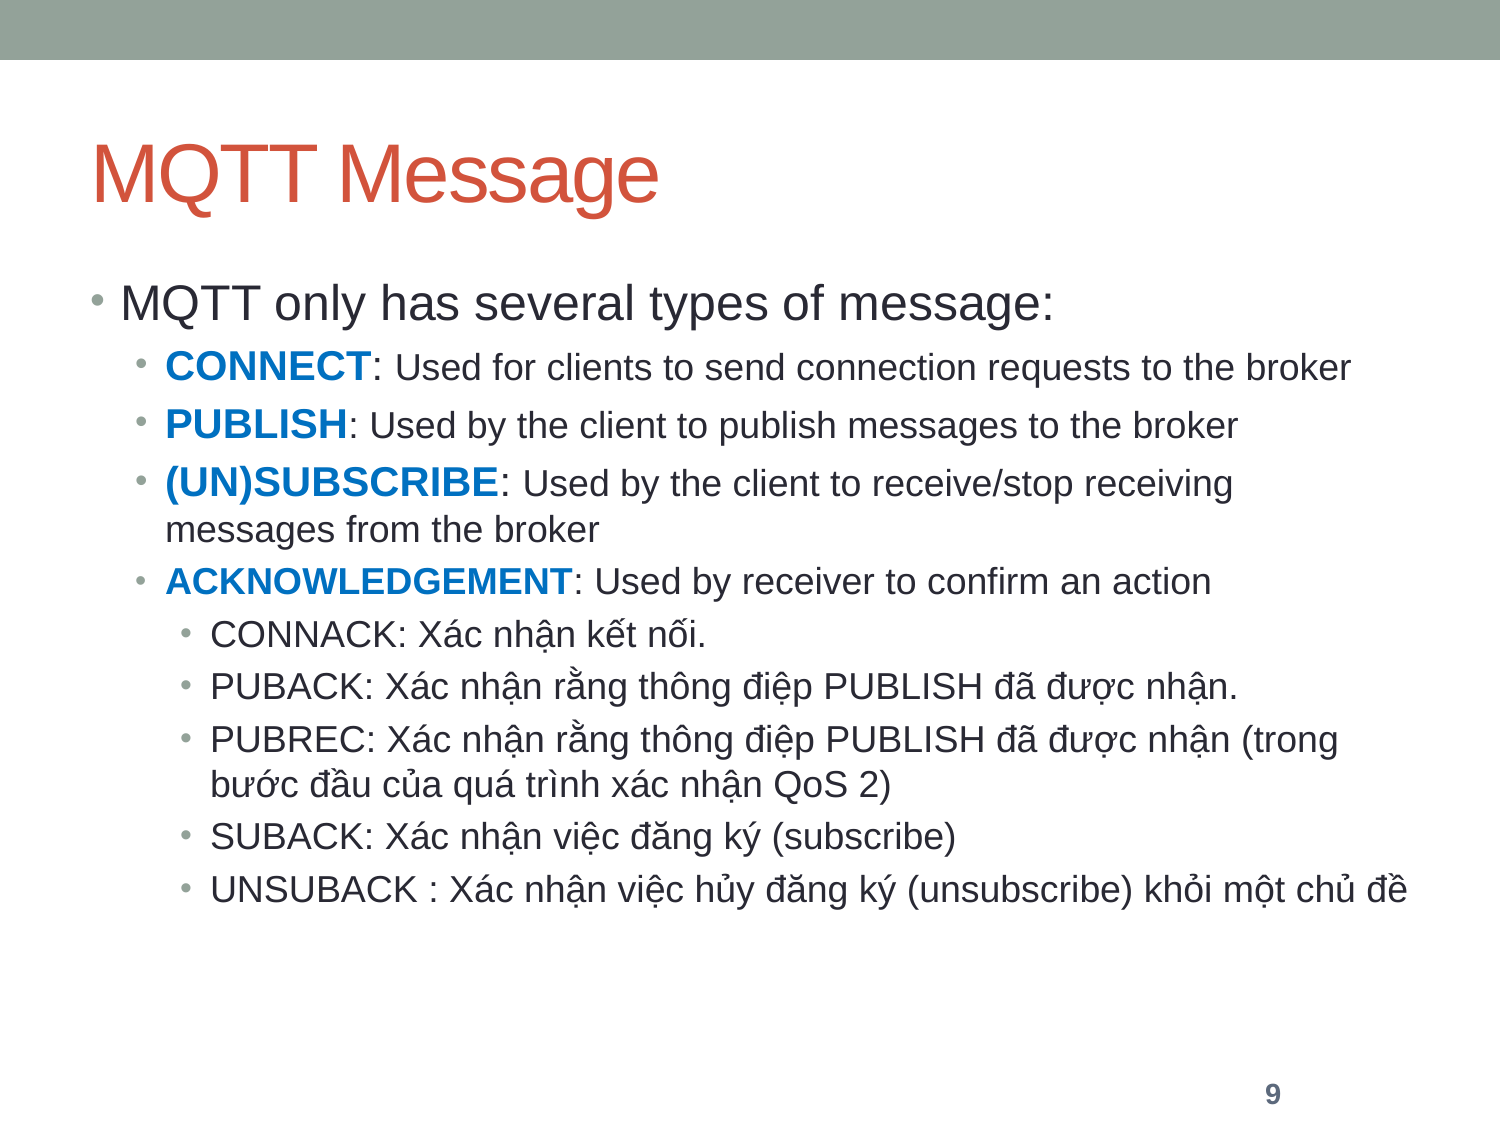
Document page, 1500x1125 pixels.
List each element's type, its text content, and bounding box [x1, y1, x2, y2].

slide_number 9 [1250, 1066, 1425, 1121]
title MQTT Message [75, 87, 1425, 250]
list MQTT only has several types of message: CONNECT: Used for clients to send connection requests to the broker PUBLISH: Used by the client to publish messages to the broker (UN)SUBSCRIBE: Used by the client to receive/stop receiving messages from the broker ACKNOWLEDGEMENT: Used by receiver to confirm an action CONNACK: Xác nhận kết nối. PUBACK: Xác nhận rằng thông điệp PUBLISH đã được nhận. PUBREC: Xác nhận rằng thông điệp PUBLISH đã được nhận (trong bước đầu của quá trình xác nhận QoS 2) SUBACK: Xác nhận việc đăng ký (subscribe) UNSUBACK : Xác nhận việc hủy đăng ký (unsubscribe) khỏi một chủ đề [75, 262, 1425, 1063]
